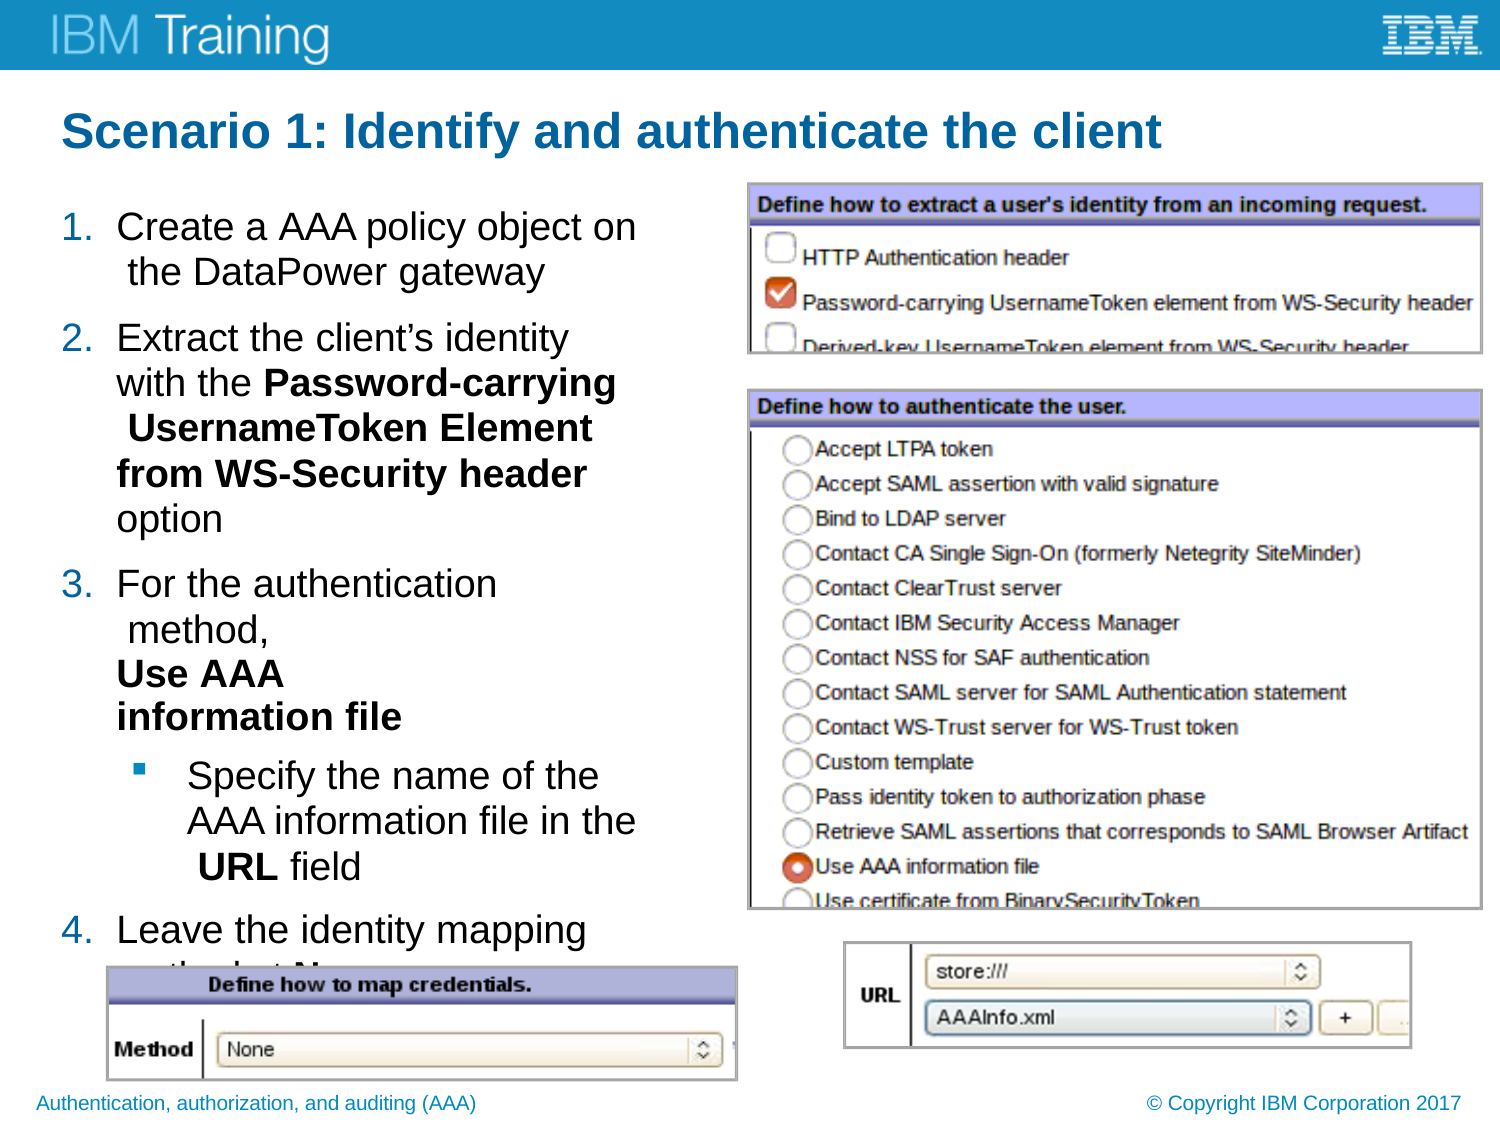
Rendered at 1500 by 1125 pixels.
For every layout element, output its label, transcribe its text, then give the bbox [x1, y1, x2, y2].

text_box [105, 965, 739, 1082]
text_box [751, 186, 1479, 351]
text_box [751, 392, 1479, 906]
title Scenario 1: Identify and authenticate the client [59, 96, 1169, 287]
slide_number © Copyright IBM Corporation 2017 [1144, 1089, 1468, 1125]
text_box [0, 0, 1500, 70]
footer Authentication, authorization, and auditing (AAA) [34, 1089, 485, 1125]
text_box [109, 969, 734, 1078]
text_box [747, 182, 1484, 355]
text_box Create a AAA policy object on the DataPower gateway Extract the client’s identity with the Password-carrying UsernameToken Element from WS-Security header option For the authentication method, Use AAA information file Specify the name of the AAA information file in the URL field Leave the identity mapping method at None [59, 287, 643, 996]
text_box [856, 945, 1409, 1046]
text_box [747, 388, 1483, 911]
text_box [843, 941, 1413, 1050]
